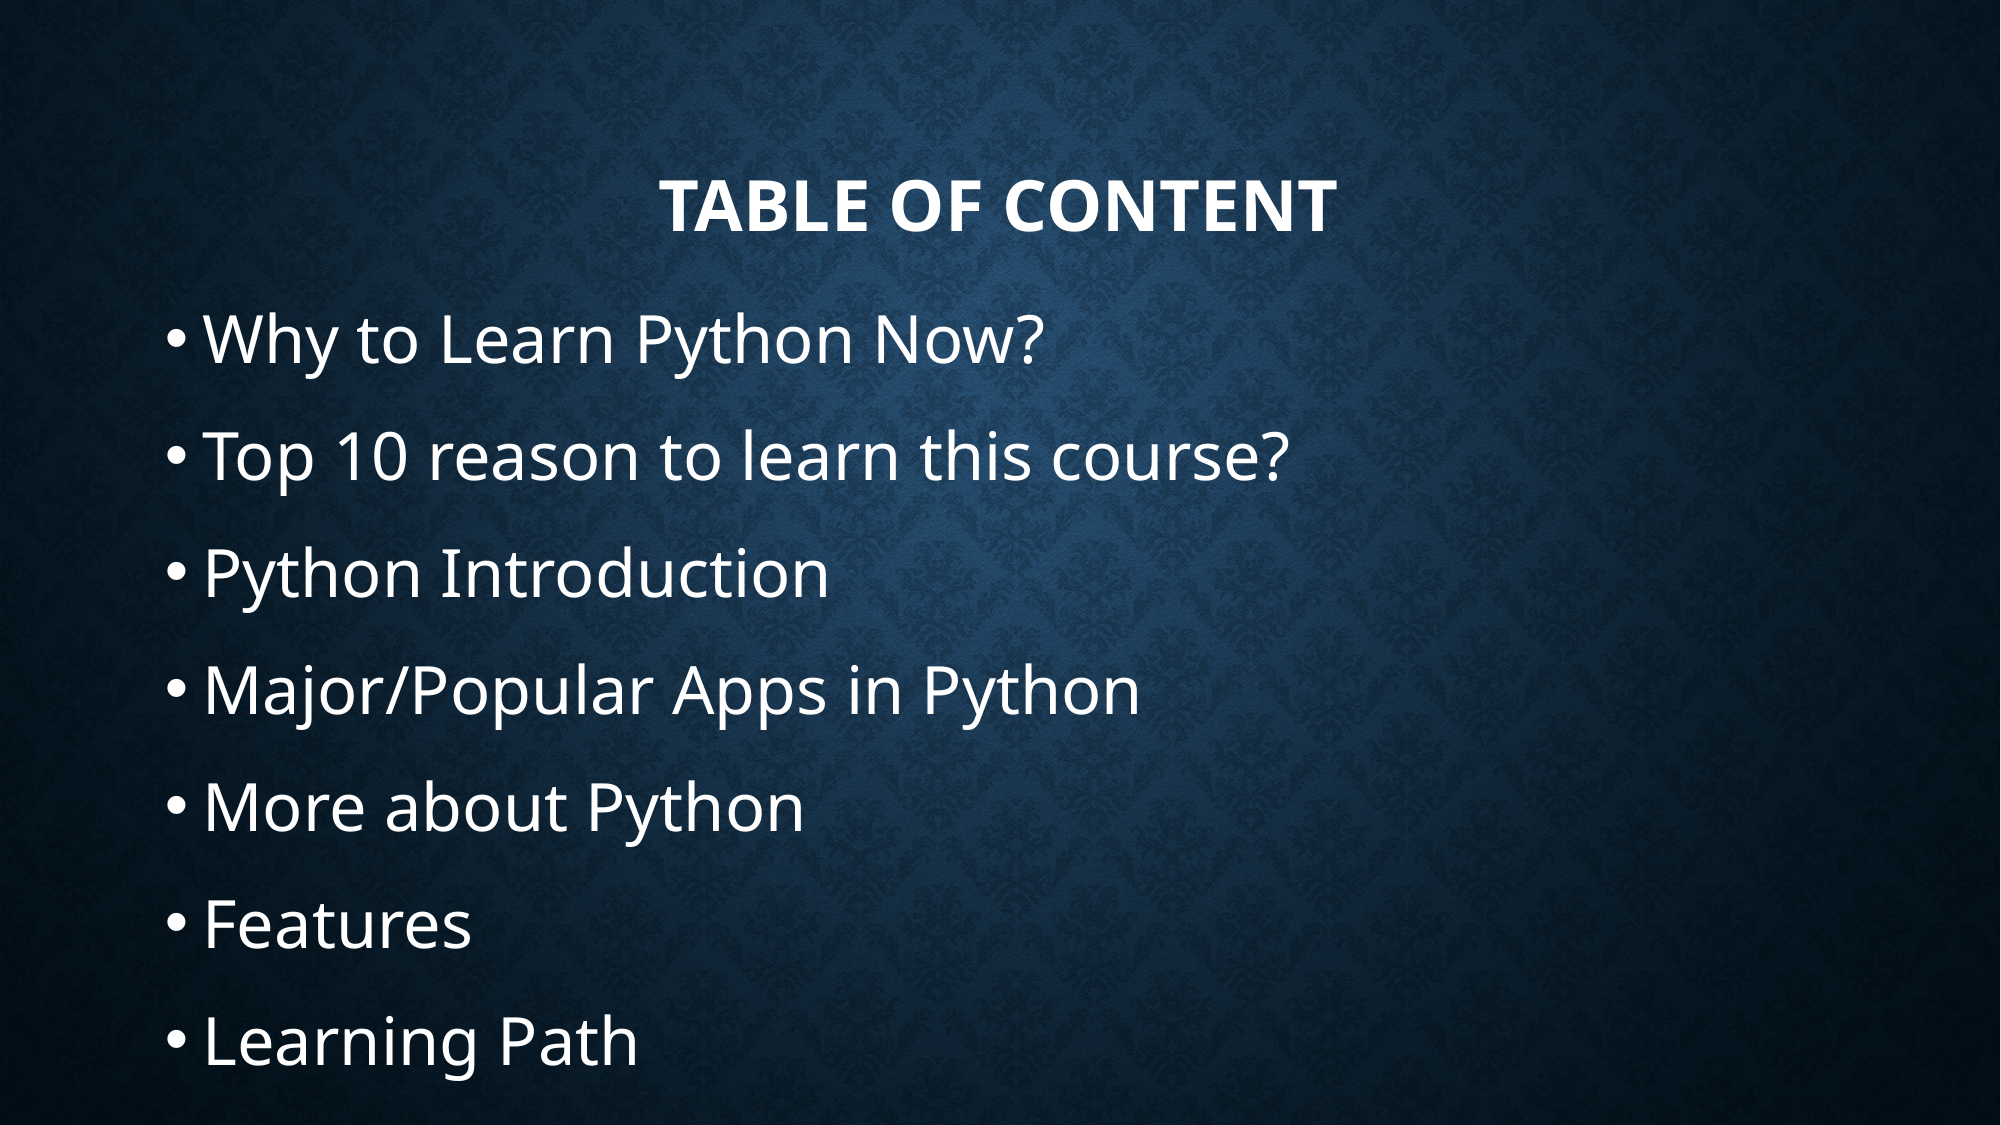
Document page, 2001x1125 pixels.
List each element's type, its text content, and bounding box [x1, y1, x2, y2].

title Table of Content [149, 99, 1849, 273]
list Why to Learn Python Now? Top 10 reason to learn this course? Python Introduction Major/Popular Apps in Python More about Python Features Learning Path [149, 273, 1849, 1103]
